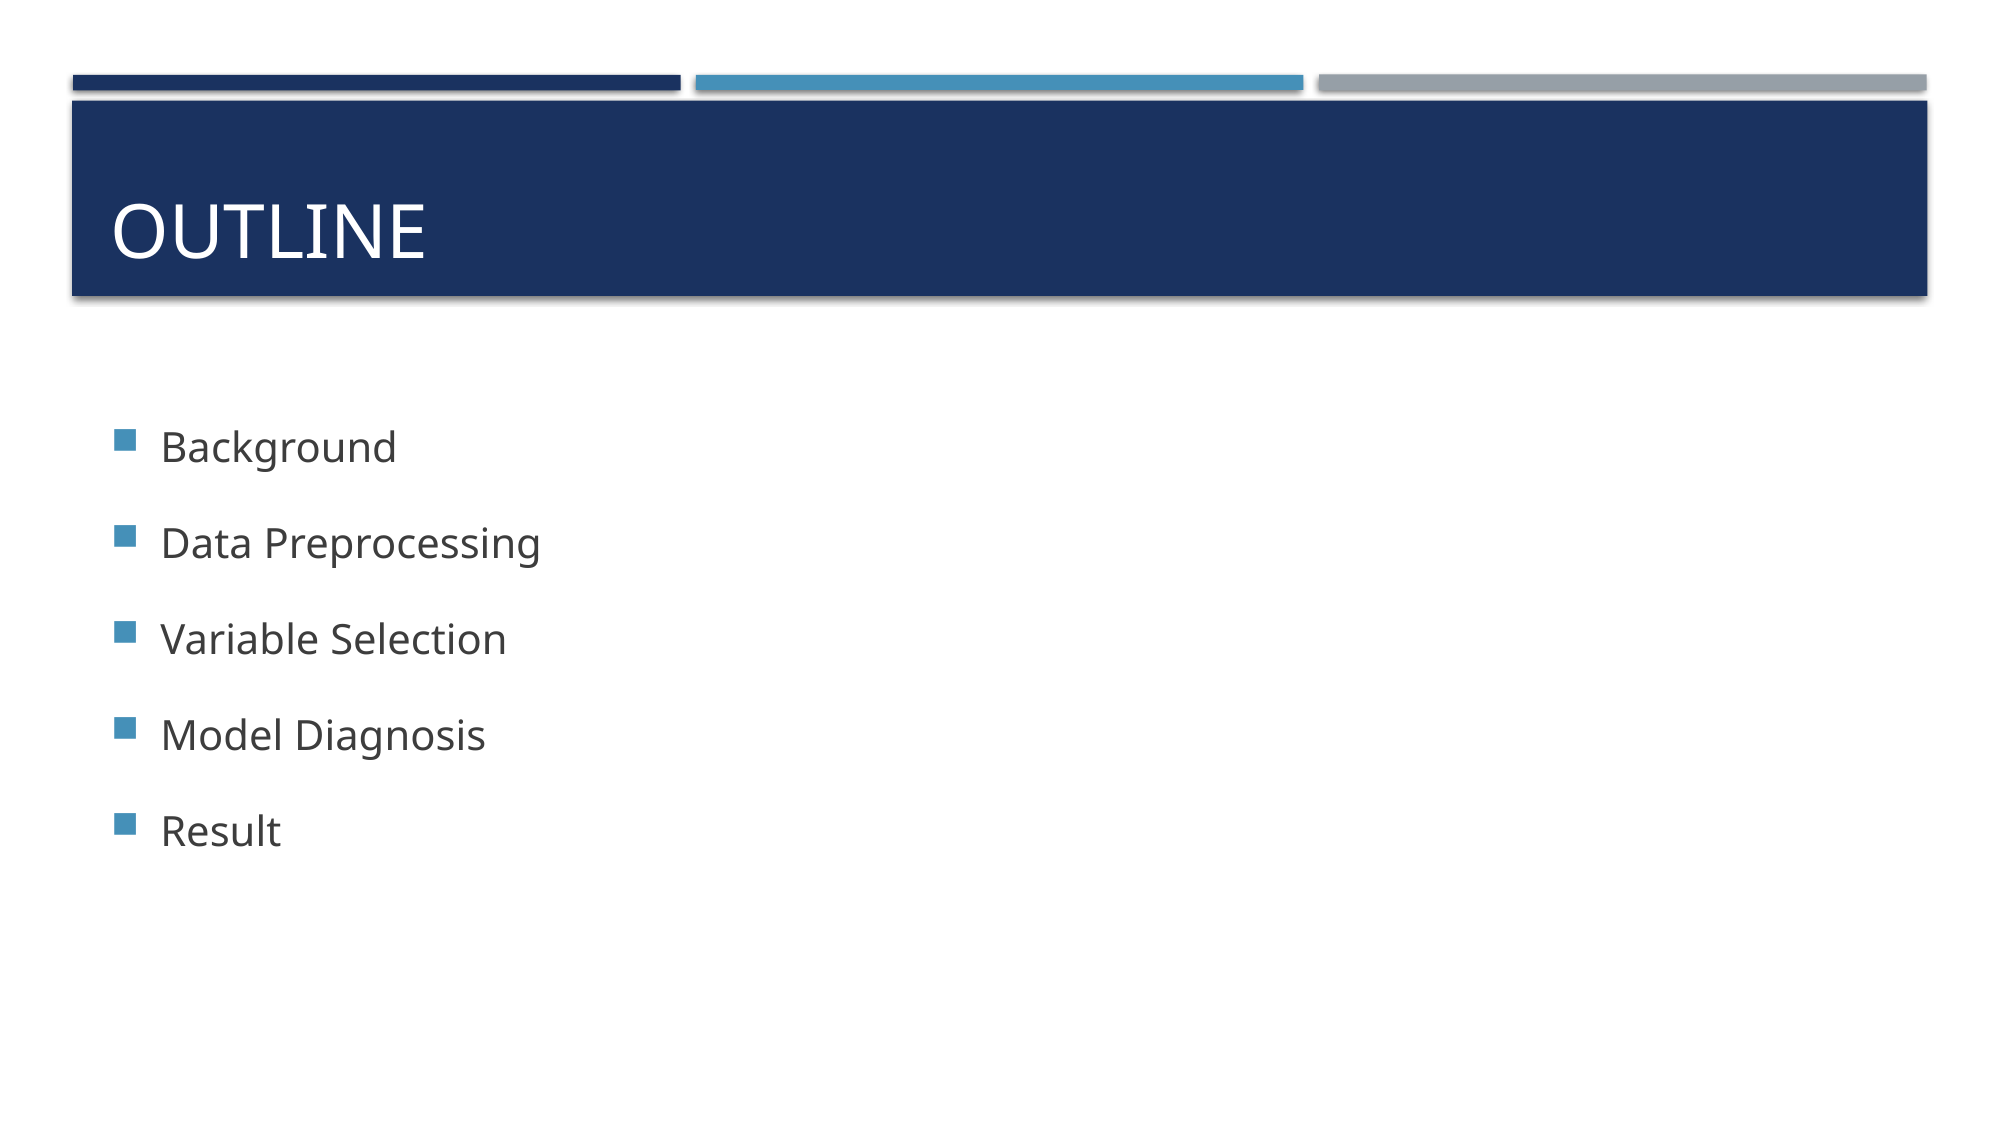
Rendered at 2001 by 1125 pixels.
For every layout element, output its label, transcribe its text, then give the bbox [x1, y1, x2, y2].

title Outline [95, 115, 1905, 282]
list Background Data Preprocessing Variable Selection Model Diagnosis Result [95, 323, 1905, 927]
